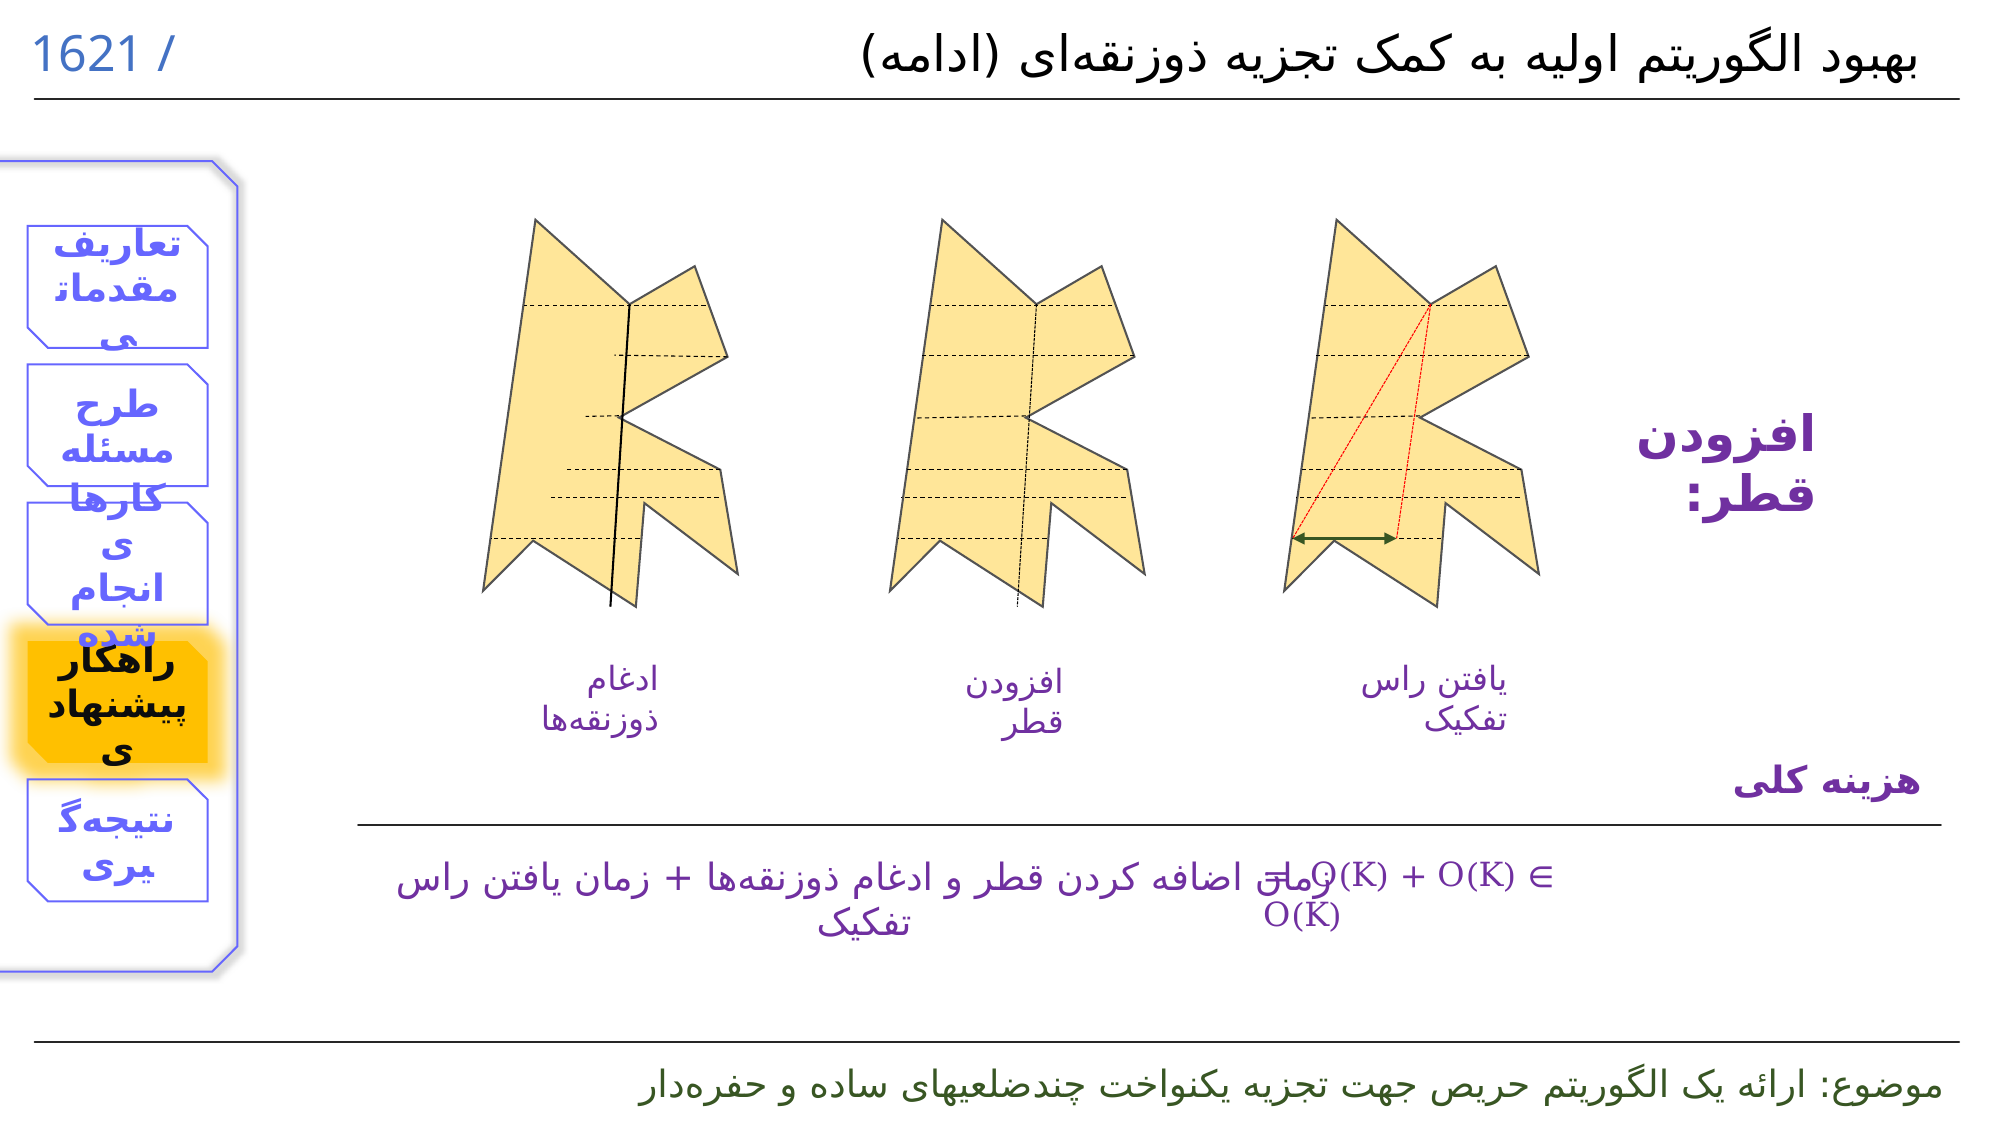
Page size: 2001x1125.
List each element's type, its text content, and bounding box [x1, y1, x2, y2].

list بهبود الگوریتم اولیه به کمک تجزیه ذوزنقه‌ای (ادامه) [291, 20, 1937, 88]
text_box زمان اضافه کردن قطر و ادغام ذوزنقه‌ها + زمان یافتن راس تفکیک [358, 845, 1370, 950]
text_box افزودن قطر: [1610, 393, 1832, 529]
text_box هزینه کلی [1652, 748, 1937, 809]
text_box افزودن قطر [930, 652, 1079, 748]
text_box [889, 219, 1145, 607]
text_box یافتن راس تفکیک [1309, 650, 1523, 745]
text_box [1284, 219, 1539, 607]
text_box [483, 219, 738, 607]
text_box ادغام ذوزنقه‌ها [492, 650, 674, 745]
text_box = O(K) + O(K) ∈ O(K) [1248, 845, 1654, 940]
